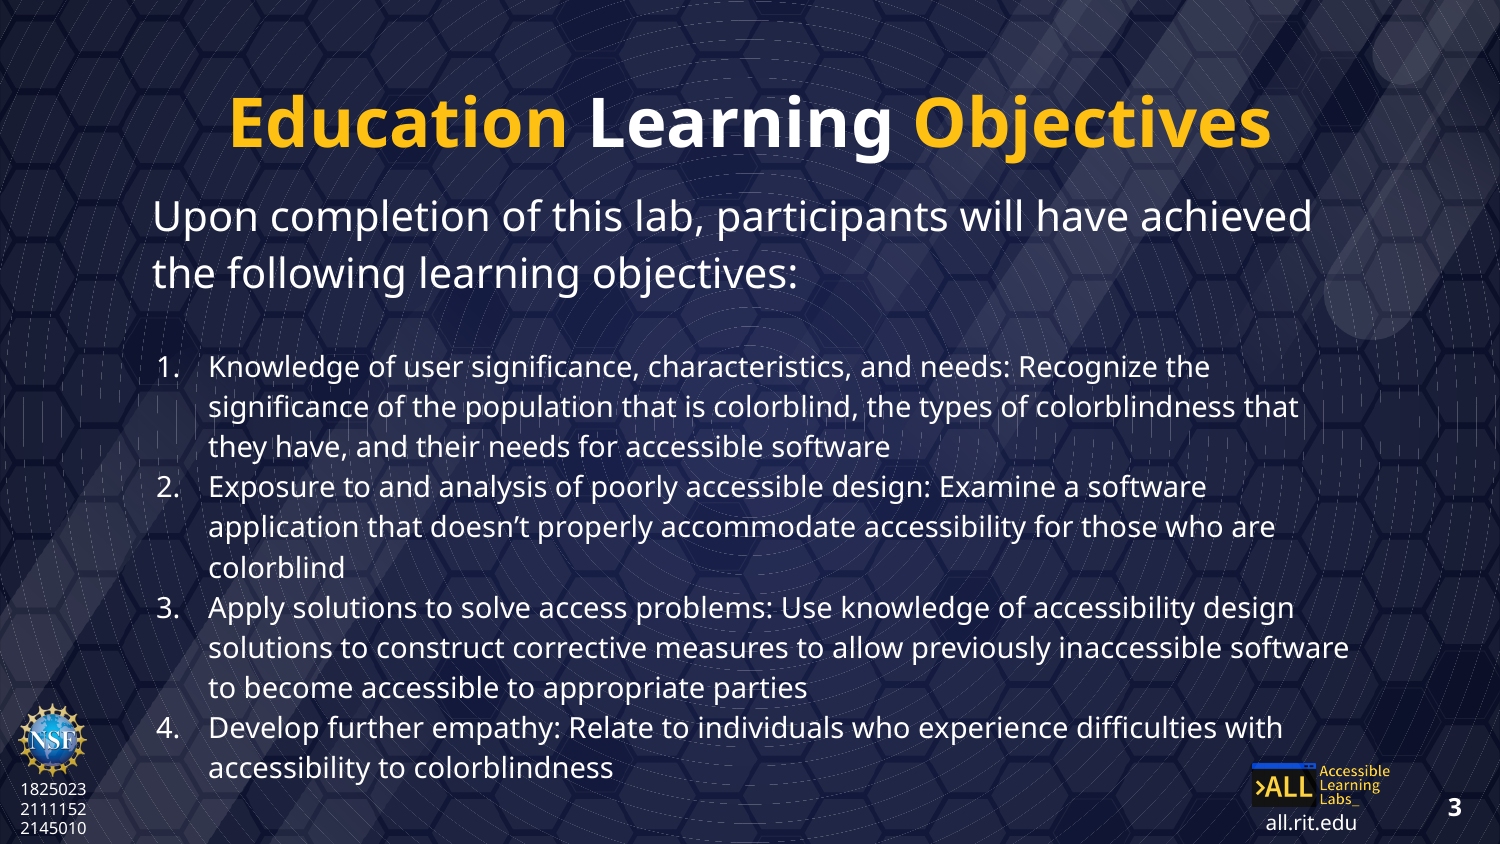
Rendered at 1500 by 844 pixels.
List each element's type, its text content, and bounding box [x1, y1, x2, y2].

title Education Learning Objectives [118, 72, 1382, 166]
slide_number 3 [1410, 776, 1500, 842]
picture [0, 0, 1500, 844]
list Upon completion of this lab, participants will have achieved the following learning objectives: Knowledge of user significance, characteristics, and needs: Recognize the significance of the population that is colorblind, the types of colorblindness that they have, and their needs for accessible software Exposure to and analysis of poorly accessible design: Examine a software application that doesn’t properly accommodate accessibility for those who are colorblind Apply solutions to solve access problems: Use knowledge of accessibility design solutions to construct corrective measures to allow previously inaccessible software to become accessible to appropriate parties Develop further empathy: Relate to individuals who experience difficulties with accessibility to colorblindness [118, 166, 1382, 748]
